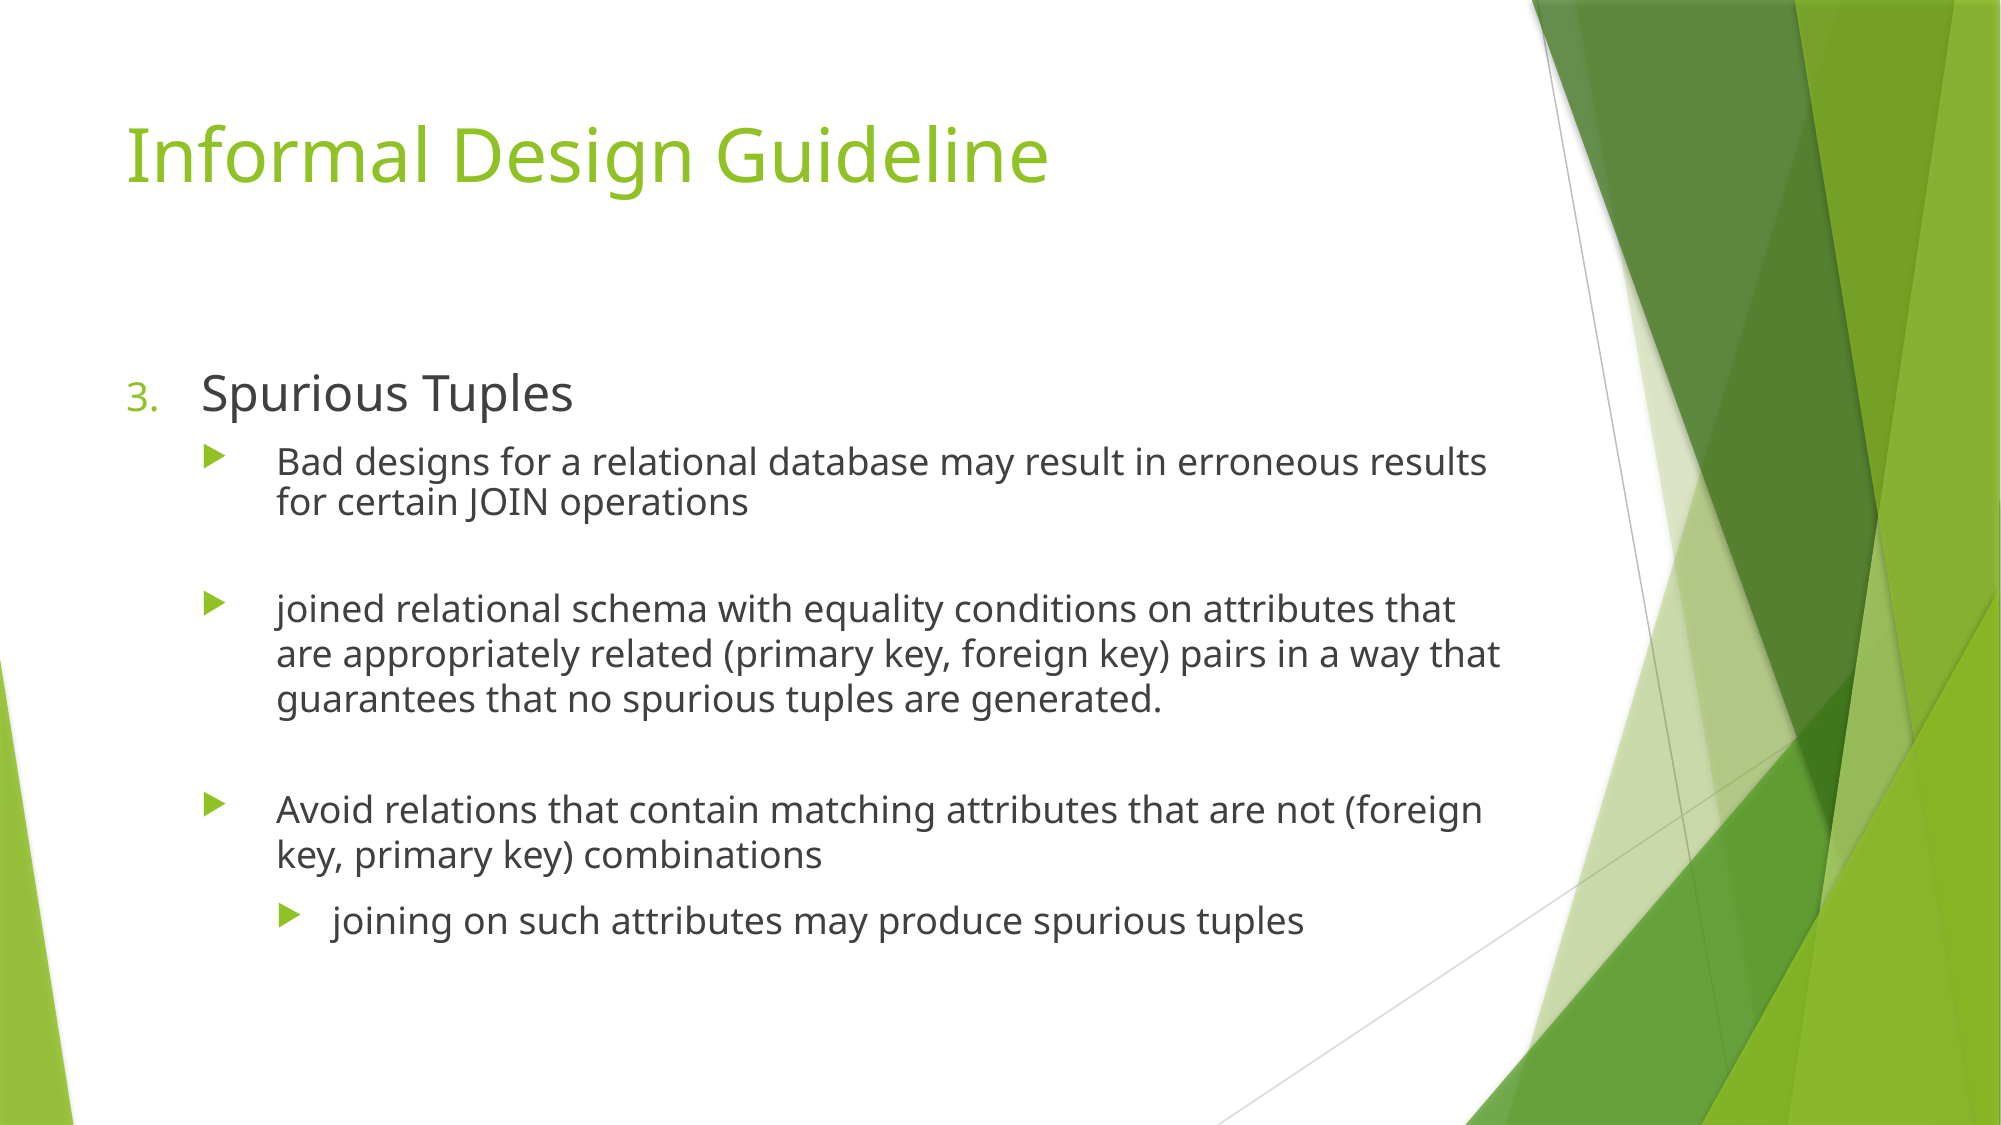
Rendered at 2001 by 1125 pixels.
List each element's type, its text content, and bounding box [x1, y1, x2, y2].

list Spurious Tuples Bad designs for a relational database may result in erroneous results for certain JOIN operations joined relational schema with equality conditions on attributes that are appropriately related (primary key, foreign key) pairs in a way that guarantees that no spurious tuples are generated. Avoid relations that contain matching attributes that are not (foreign key, primary key) combinations joining on such attributes may produce spurious tuples [111, 354, 1522, 992]
title Informal Design Guideline [111, 99, 1522, 317]
